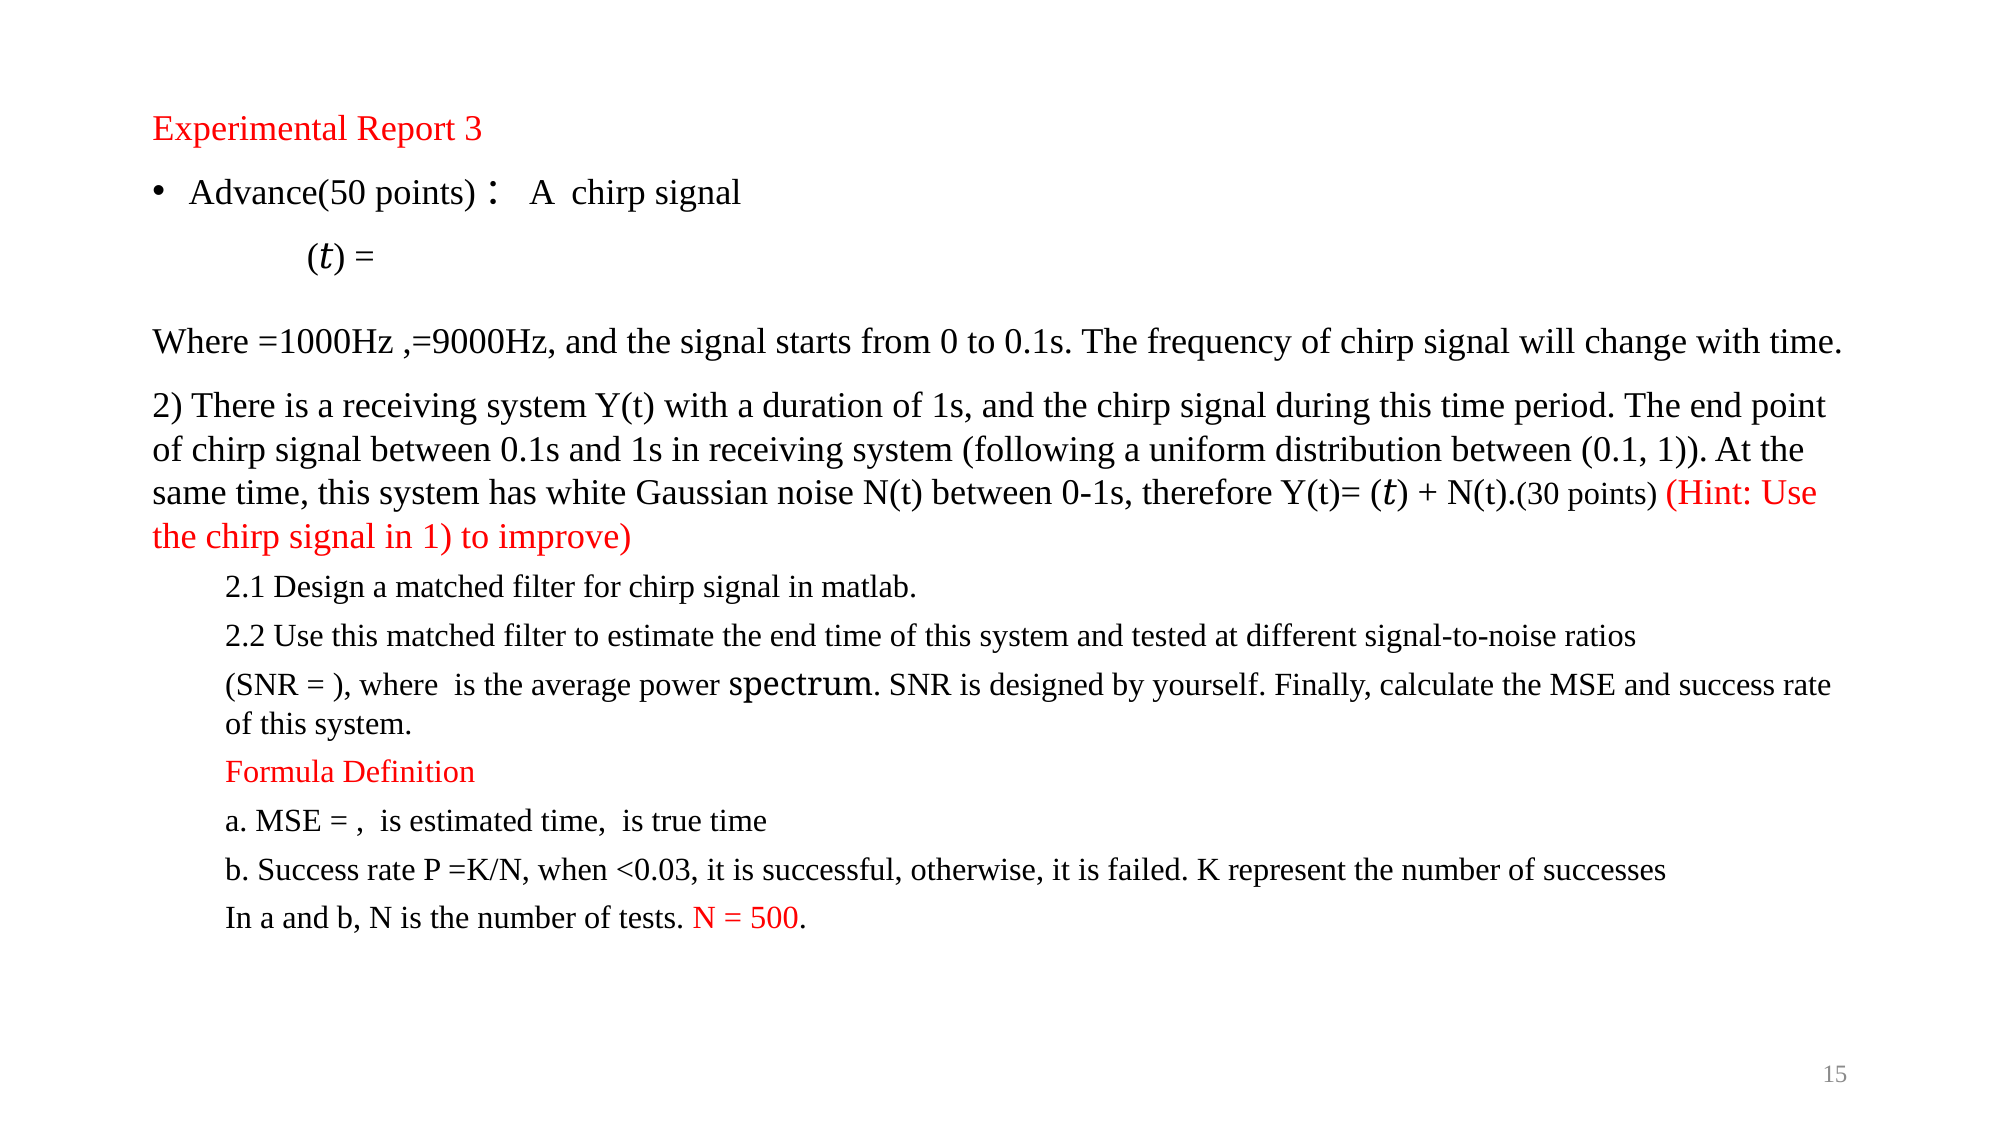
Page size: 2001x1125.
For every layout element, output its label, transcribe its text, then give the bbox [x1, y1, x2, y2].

slide_number 15 [1412, 1042, 1863, 1103]
